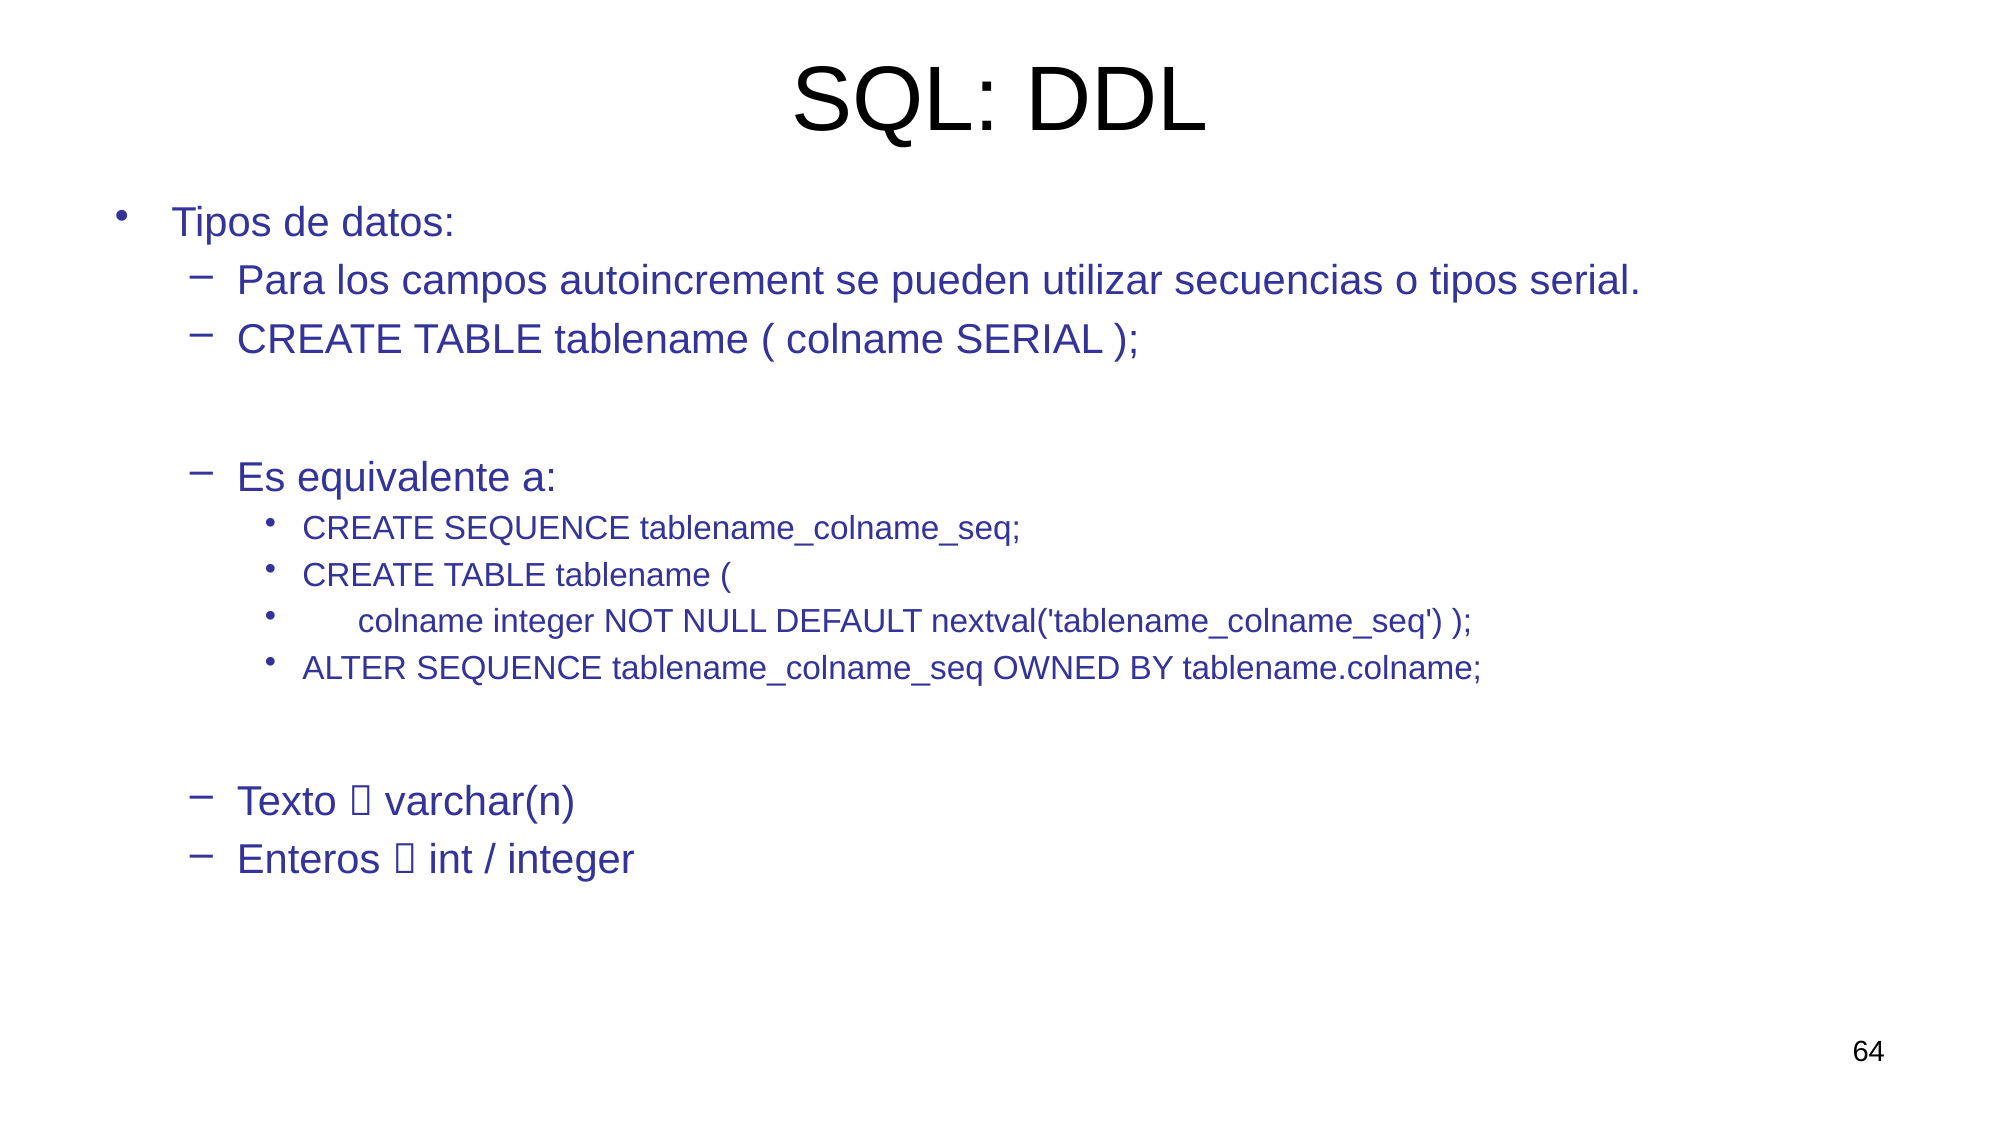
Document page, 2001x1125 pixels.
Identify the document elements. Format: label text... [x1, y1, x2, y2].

list Tipos de datos: Para los campos autoincrement se pueden utilizar secuencias o tipos serial. CREATE TABLE tablename ( colname SERIAL ); Es equivalente a: CREATE SEQUENCE tablename_colname_seq; CREATE TABLE tablename ( colname integer NOT NULL DEFAULT nextval('tablename_colname_seq') ); ALTER SEQUENCE tablename_colname_seq OWNED BY tablename.colname; Texto  varchar(n) Enteros  int / integer [99, 187, 1901, 1006]
slide_number 64 [1433, 1024, 1901, 1103]
title SQL: DDL [99, 0, 1901, 187]
